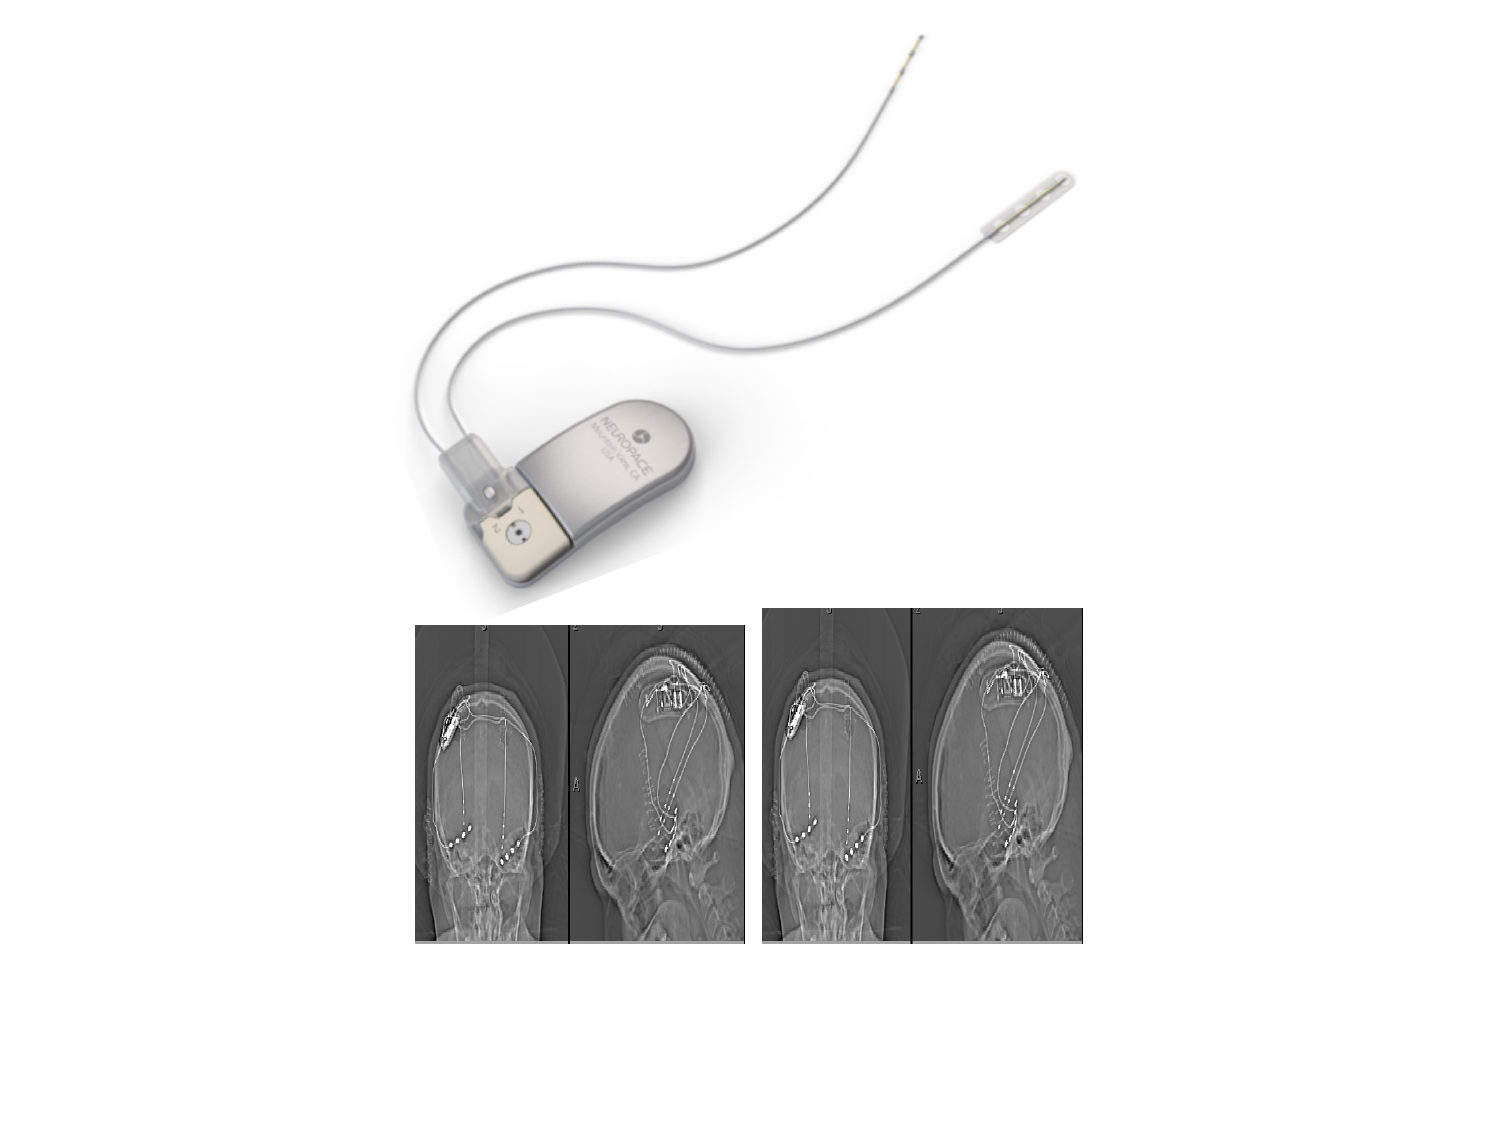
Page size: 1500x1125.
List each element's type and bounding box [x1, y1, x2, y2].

picture [326, 0, 1165, 944]
picture [762, 608, 1084, 944]
